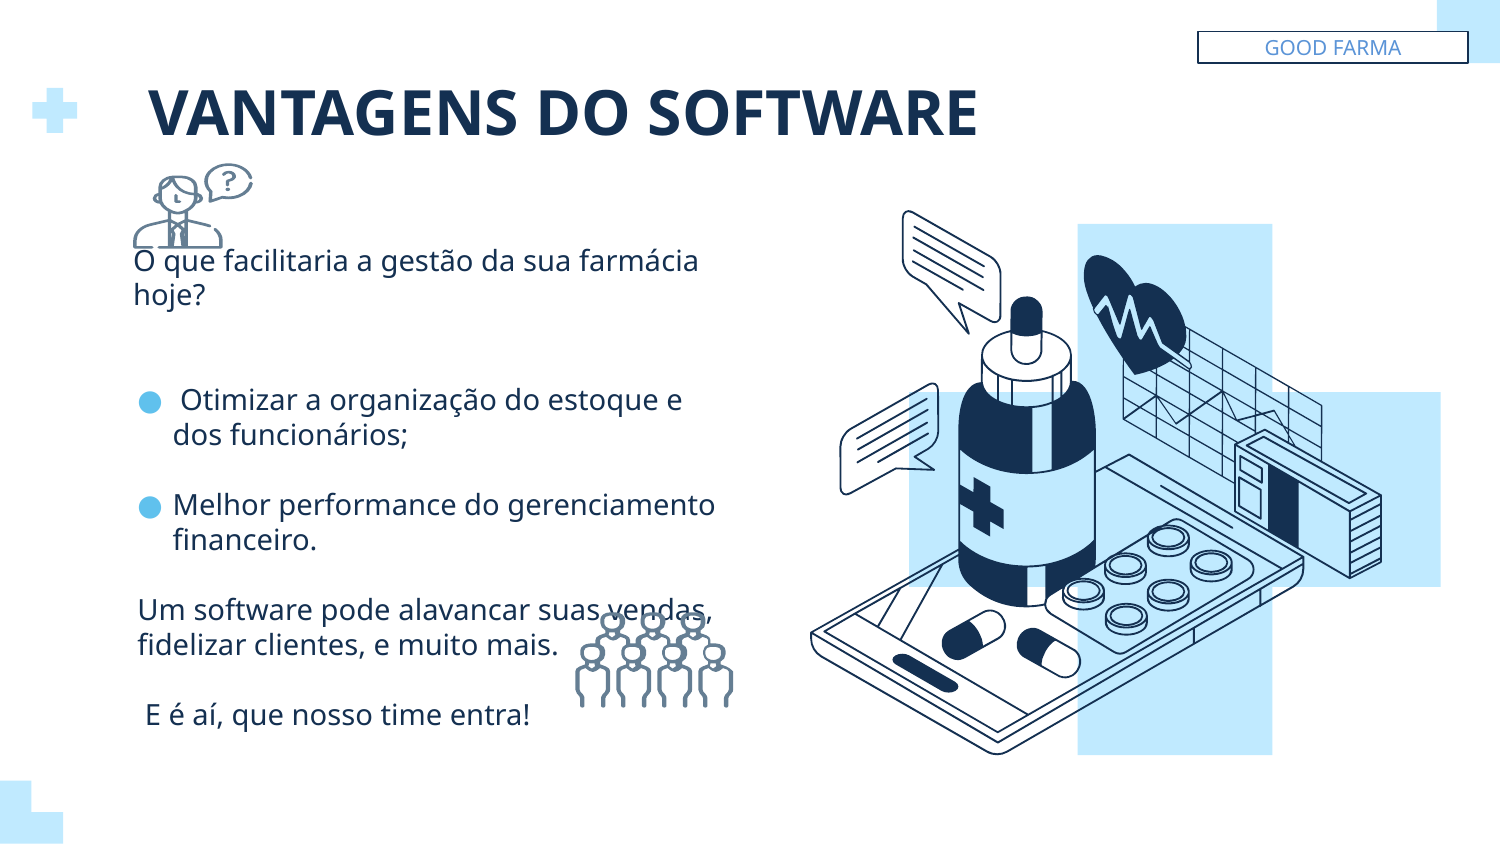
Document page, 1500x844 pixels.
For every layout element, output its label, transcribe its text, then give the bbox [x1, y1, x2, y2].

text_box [810, 209, 1383, 756]
text_box GOOD FARMA [1197, 31, 1468, 64]
list O que facilitaria a gestão da sua farmácia hoje? Otimizar a organização do estoque e dos funcionários; Melhor performance do gerenciamento financeiro. Um software pode alavancar suas vendas, fidelizar clientes, e muito mais. E é aí, que nosso time entra! [118, 147, 750, 756]
text_box [1387, 392, 1441, 587]
text_box [575, 612, 734, 708]
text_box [132, 163, 254, 249]
title VANTAGENS DO SOFTWARE [118, 72, 1382, 148]
